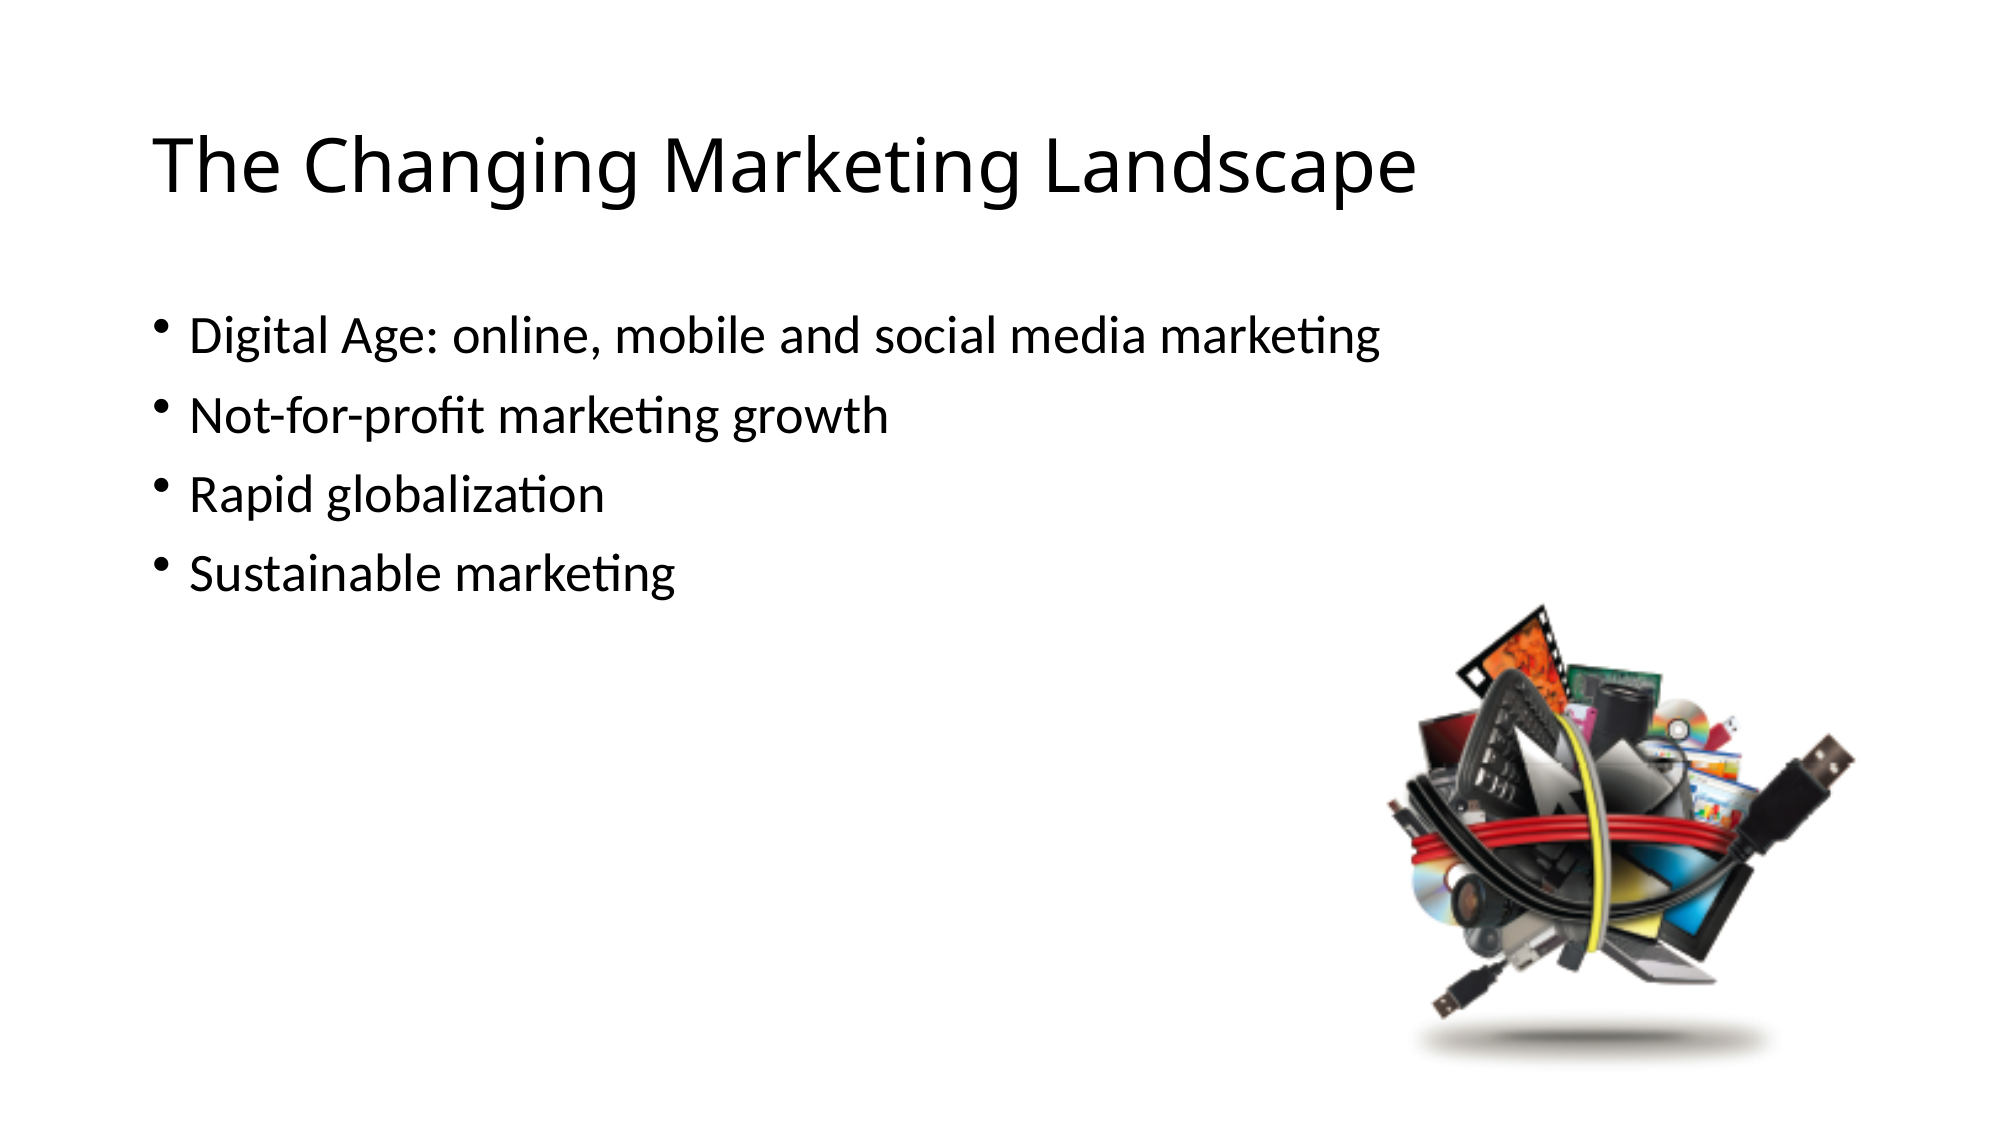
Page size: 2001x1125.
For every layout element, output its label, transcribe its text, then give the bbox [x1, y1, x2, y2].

title The Changing Marketing Landscape [137, 59, 1863, 278]
list Digital Age: online, mobile and social media marketing Not-for-profit marketing growth Rapid globalization Sustainable marketing [137, 299, 1863, 1014]
picture [1321, 591, 1863, 1099]
